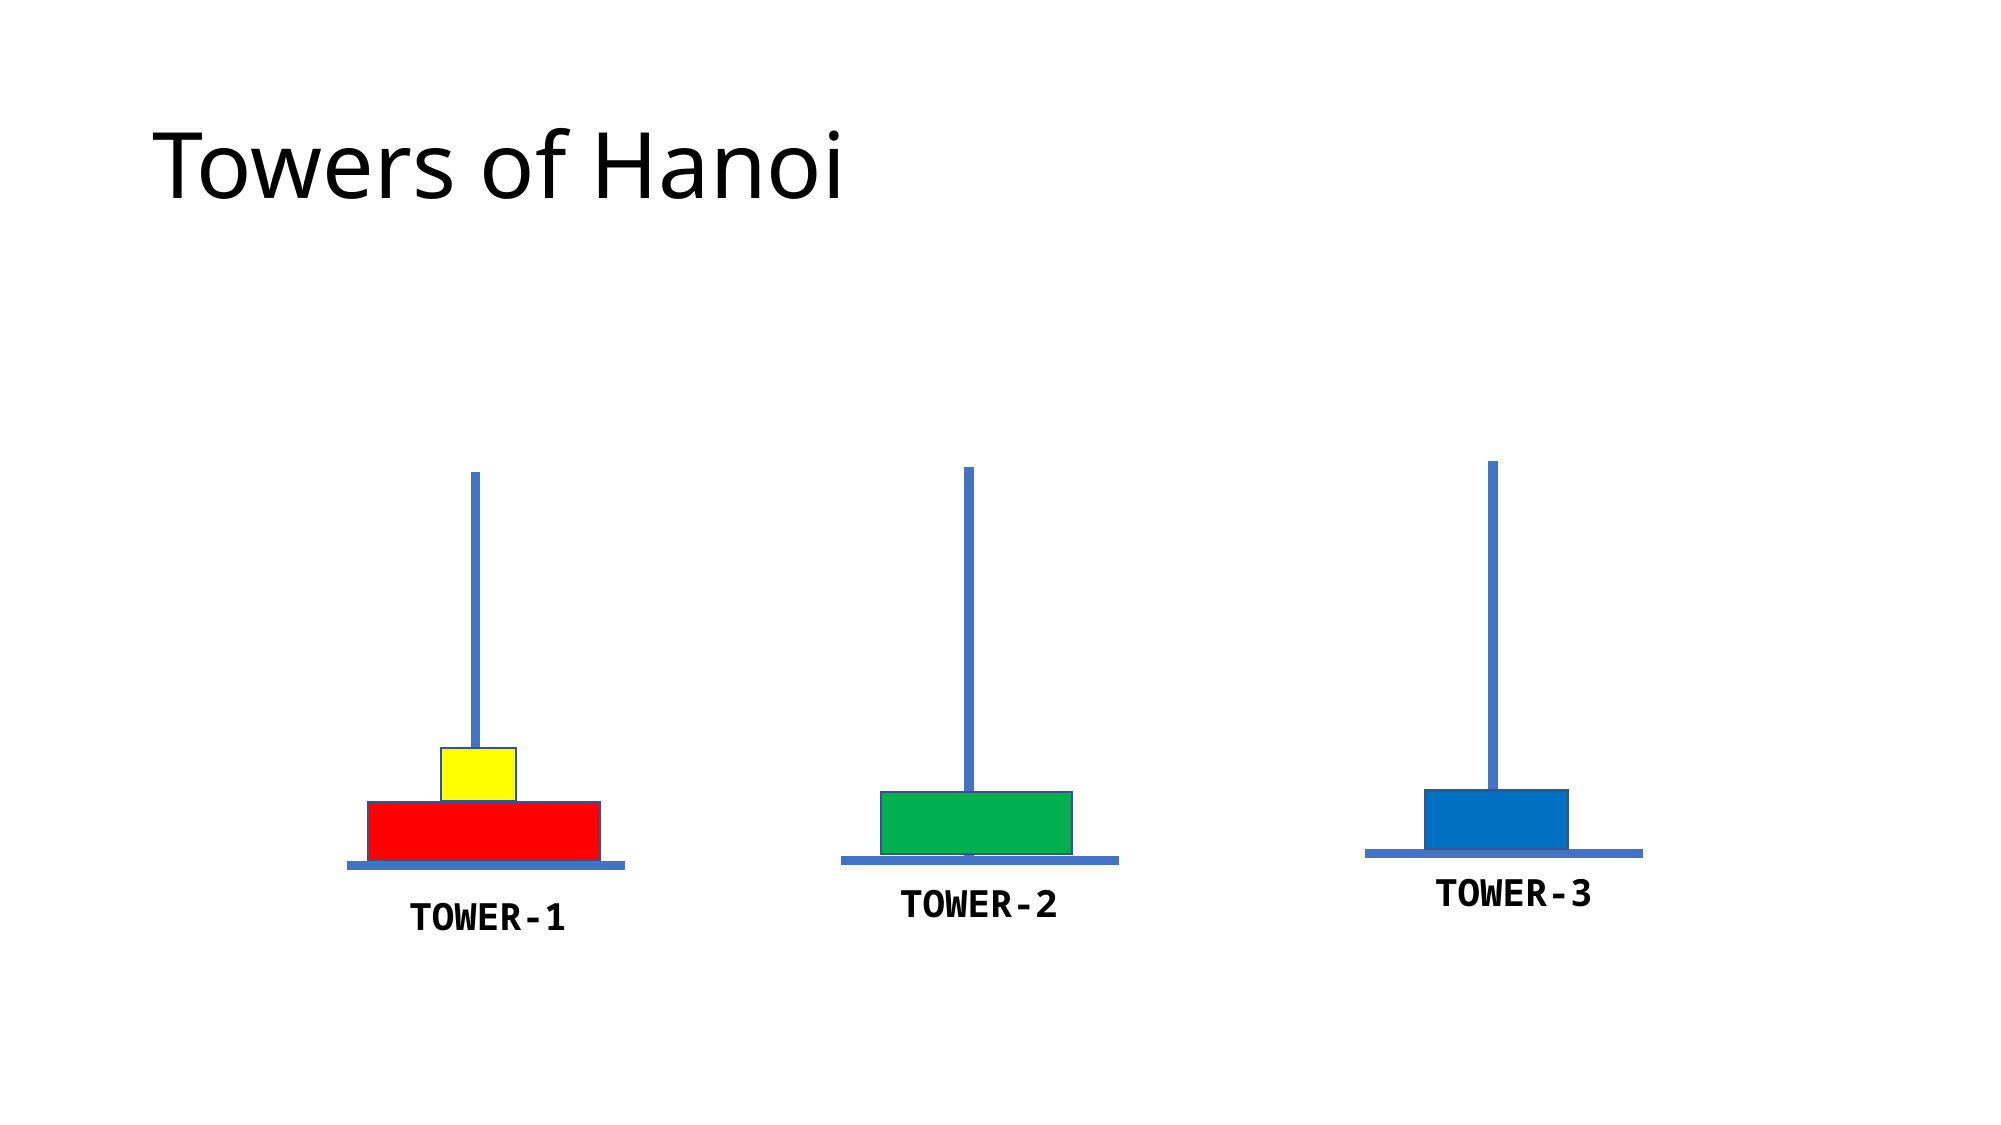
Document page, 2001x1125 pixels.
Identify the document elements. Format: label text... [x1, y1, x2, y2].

text_box [1494, 789, 1569, 850]
text_box [970, 791, 1073, 855]
text_box [476, 801, 601, 861]
text_box [1424, 789, 1493, 850]
text_box [880, 791, 969, 855]
text_box [440, 747, 475, 802]
text_box [367, 801, 475, 861]
text_box TOWER-3 [1420, 861, 1614, 922]
text_box TOWER-1 [394, 885, 588, 946]
title Towers of Hanoi [137, 59, 1863, 278]
text_box TOWER-2 [885, 872, 1079, 933]
text_box [476, 747, 517, 802]
